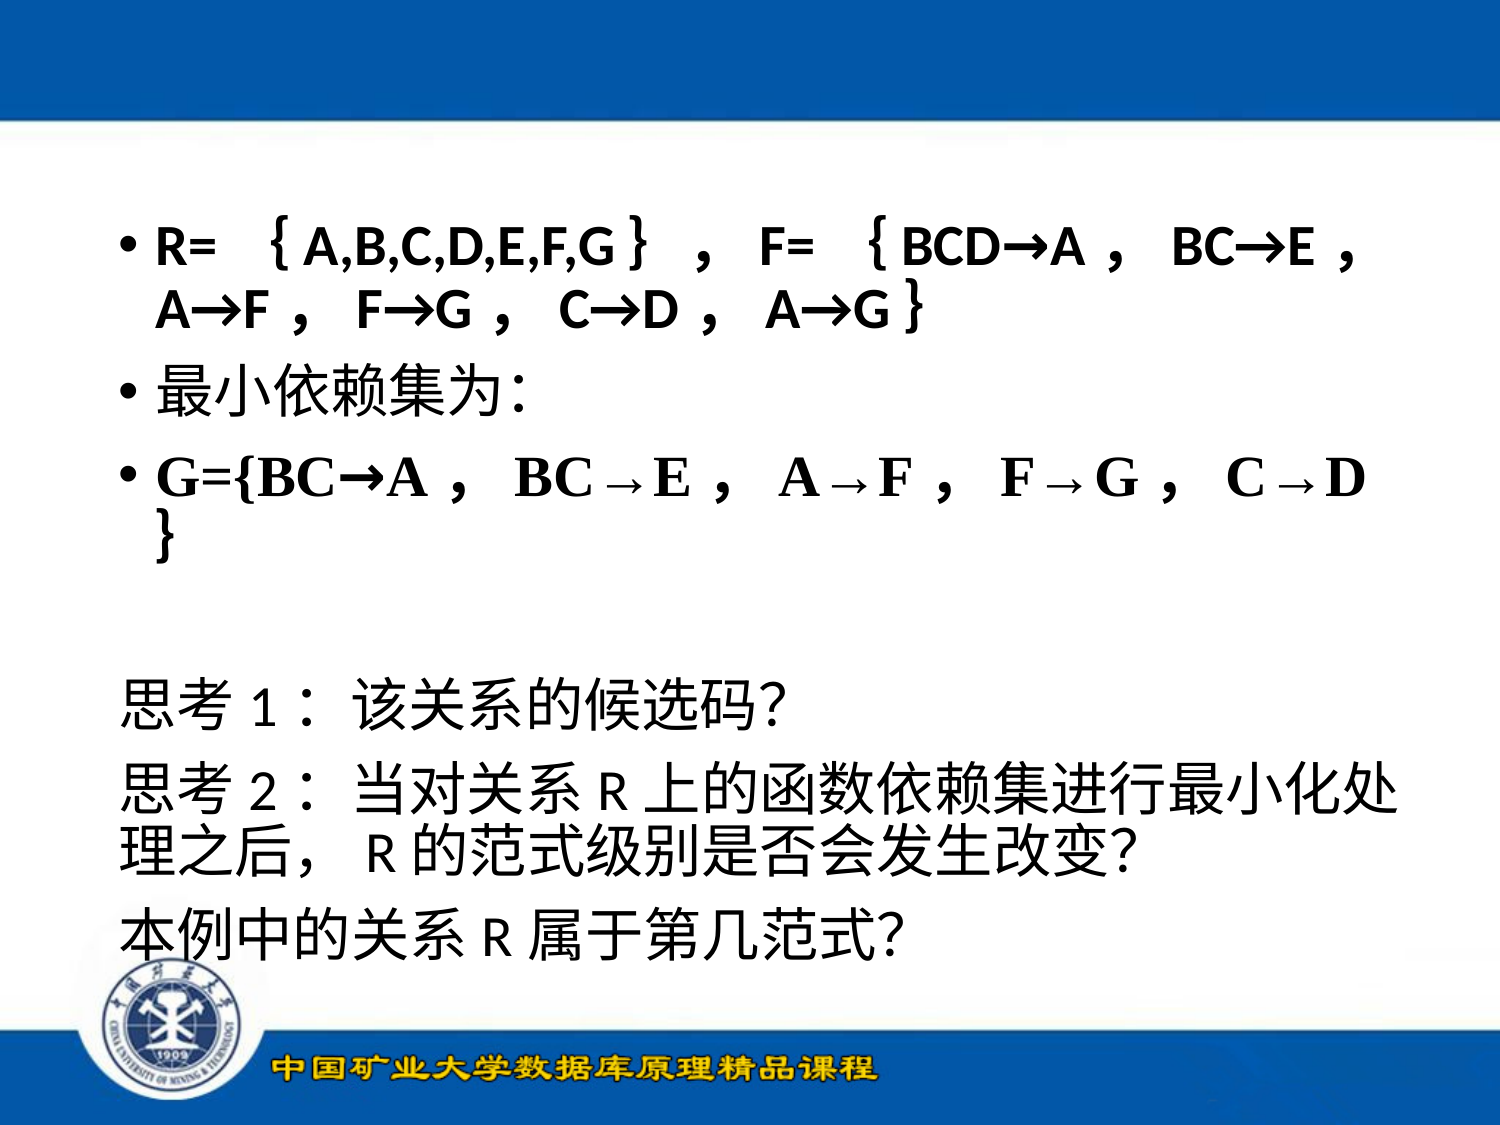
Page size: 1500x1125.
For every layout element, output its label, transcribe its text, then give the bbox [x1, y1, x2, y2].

list R=｛A,B,C,D,E,F,G｝，F=｛BCD→A，BC→E，A→F，F→G，C→D，A→G｝ 最小依赖集为： G={BC→A，BC→E，A→F，F→G，C→D｝ 思考1：该关系的候选码？ 思考2：当对关系R上的函数依赖集进行最小化处理之后，R的范式级别是否会发生改变？ 本例中的关系R属于第几范式？ [103, 208, 1424, 988]
picture [0, 0, 1500, 1125]
